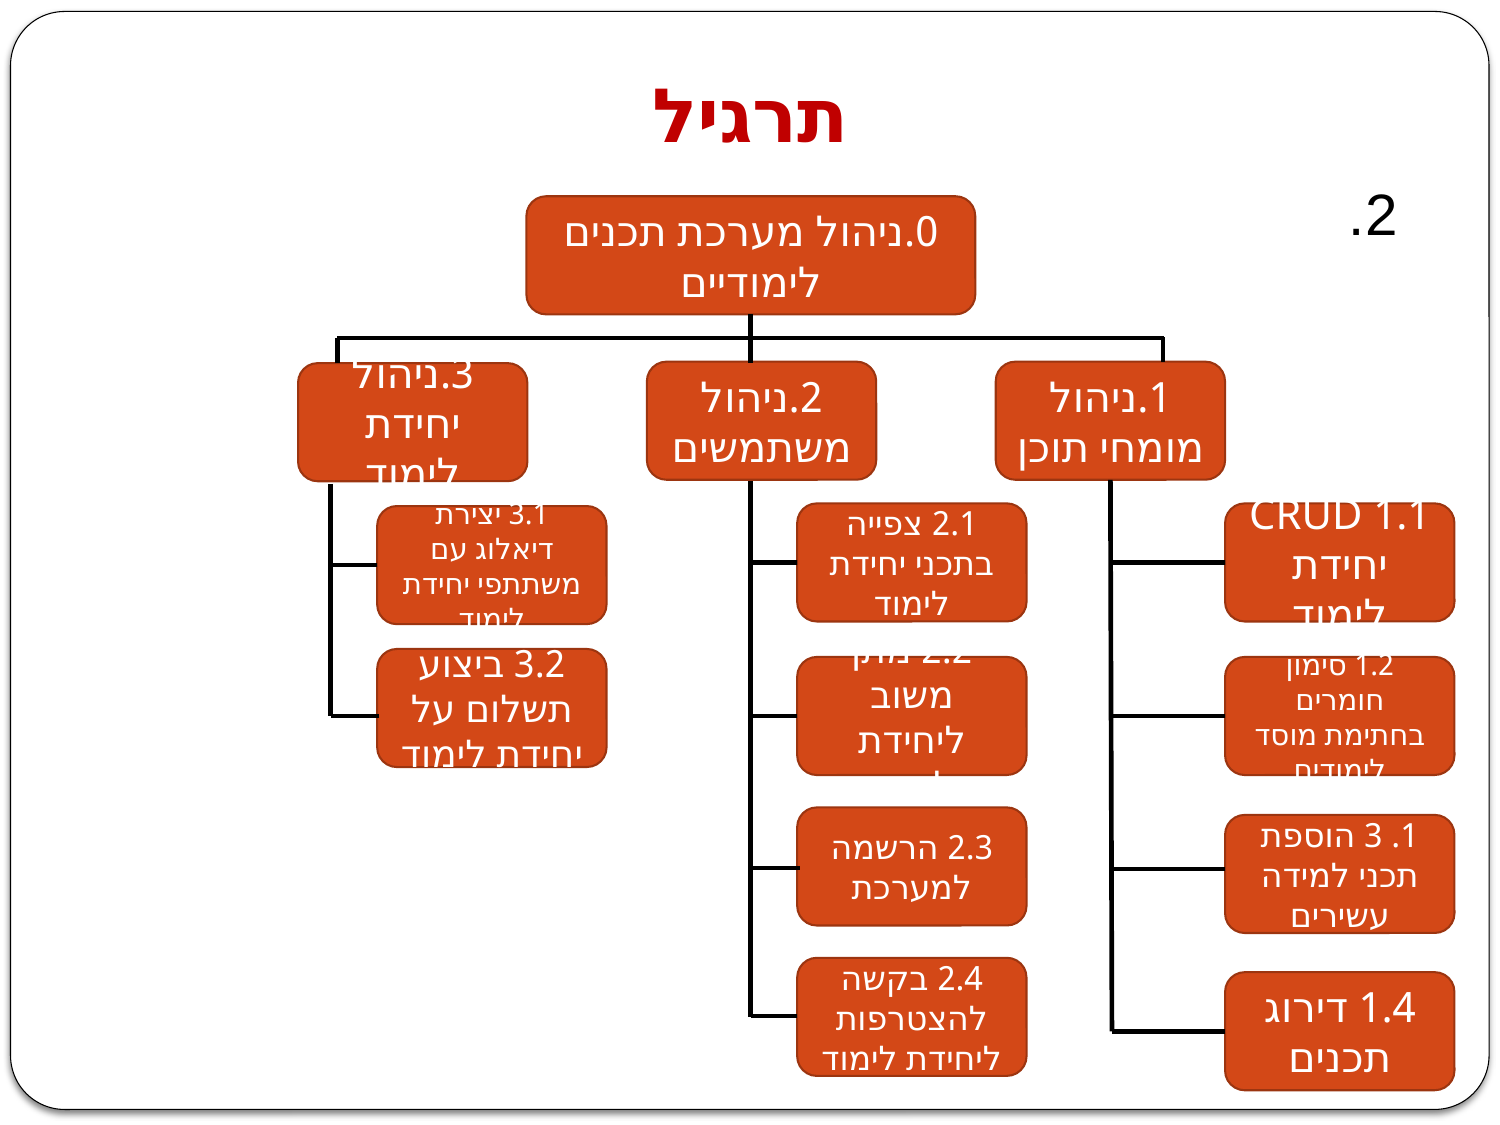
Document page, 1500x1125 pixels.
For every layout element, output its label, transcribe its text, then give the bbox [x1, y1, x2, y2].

text_box 1.1 CRUD יחידת לימוד [1224, 502, 1456, 623]
text_box 3.2 ביצוע תשלום על יחידת לימוד [376, 647, 608, 769]
text_box 1.2 סימון חומרים בחתימת מוסד לימודים [1224, 655, 1456, 777]
text_box 0.ניהול מערכת תכנים לימודיים [525, 195, 977, 316]
text_box 2. [1317, 169, 1413, 255]
text_box 2.ניהול משתמשים [645, 360, 878, 481]
text_box 2.4 בקשה להצטרפות ליחידת לימוד [796, 956, 1028, 1077]
text_box 3.ניהול יחידת לימוד [297, 362, 529, 483]
text_box 1. 3 הוספת תכני למידה עשירים [1224, 813, 1456, 935]
text_box 2.1 צפייה בתכני יחידת לימוד [796, 502, 1028, 623]
text_box 3.1 יצירת דיאלוג עם משתתפי יחידת לימוד [376, 505, 608, 626]
text_box 1.ניהול מומחי תוכן [994, 360, 1227, 481]
text_box תרגיל [76, 0, 1425, 173]
text_box 1.4 דירוג תכנים [1224, 971, 1456, 1092]
text_box 2.3 הרשמה למערכת [796, 806, 1028, 927]
text_box 2.2 מתן משוב ליחידת לימוד [796, 655, 1028, 777]
